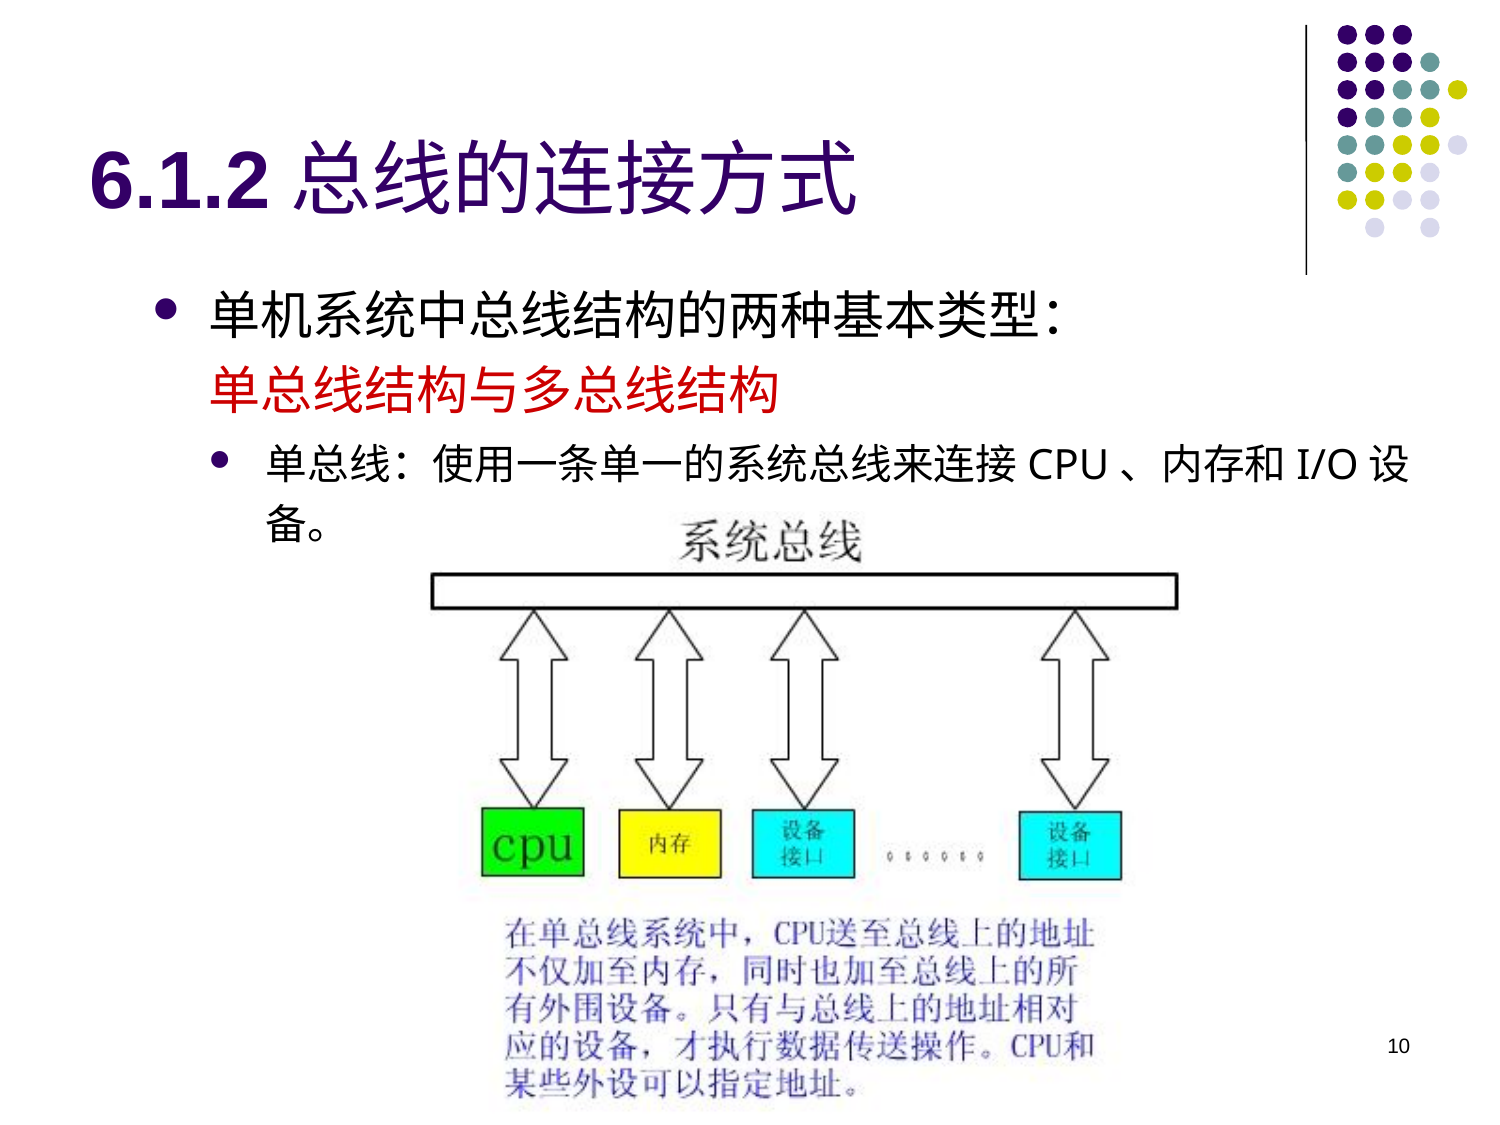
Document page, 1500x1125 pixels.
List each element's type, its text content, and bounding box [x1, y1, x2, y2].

title 6.1.2总线的连接方式 [74, 19, 1313, 233]
text_box [1194, 1024, 1425, 1100]
picture [399, 511, 1194, 1125]
list 单机系统中总线结构的两种基本类型： 单总线结构与多总线结构 单总线：使用一条单一的系统总线来连接CPU、内存和I/O设备。 [137, 262, 1460, 576]
